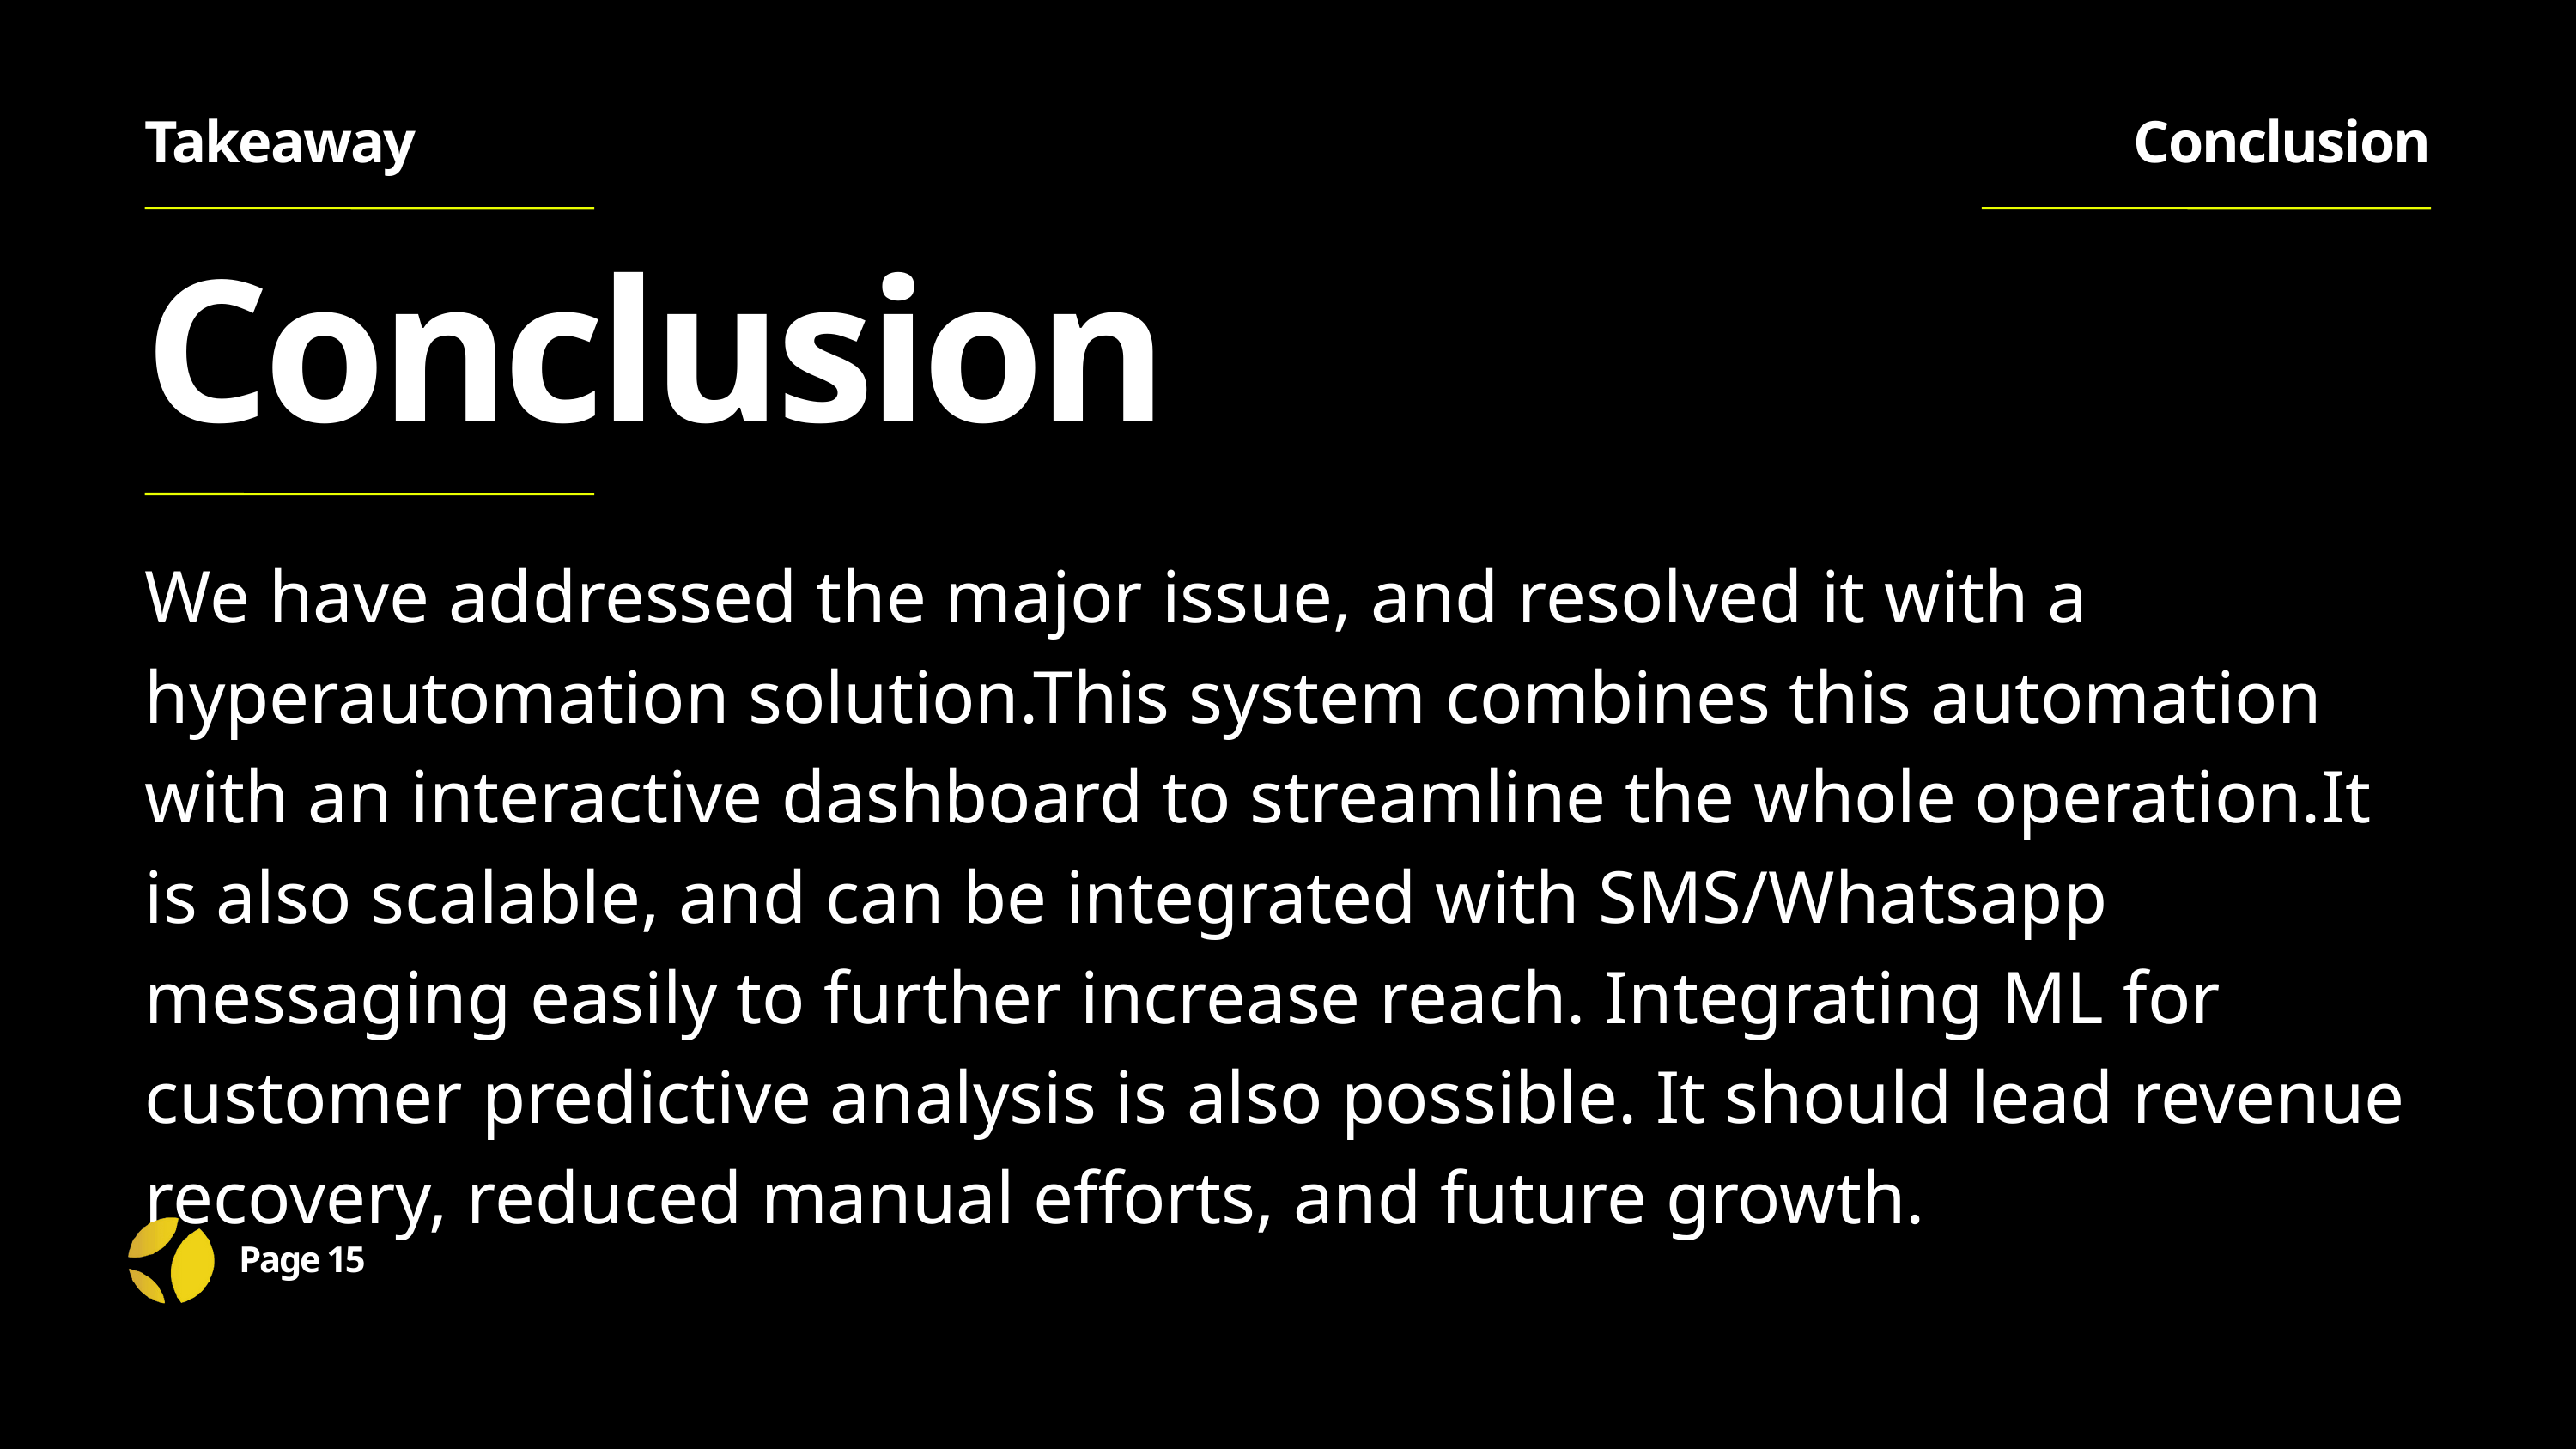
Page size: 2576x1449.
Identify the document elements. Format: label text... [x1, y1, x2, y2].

text_box Page 15 [239, 1240, 417, 1280]
text_box [93, 1216, 249, 1304]
text_box We have addressed the major issue, and resolved it with a hyperautomation solution.This system combines this automation with an interactive dashboard to streamline the whole operation.It is also scalable, and can be integrated with SMS/Whatsapp messaging easily to further increase reach. Integrating ML for customer predictive analysis is also possible. It should lead revenue recovery, reduced manual efforts, and future growth. [144, 537, 2411, 1238]
text_box Conclusion [1981, 116, 2432, 174]
text_box Takeaway [144, 116, 595, 174]
text_box Conclusion [144, 264, 1322, 462]
